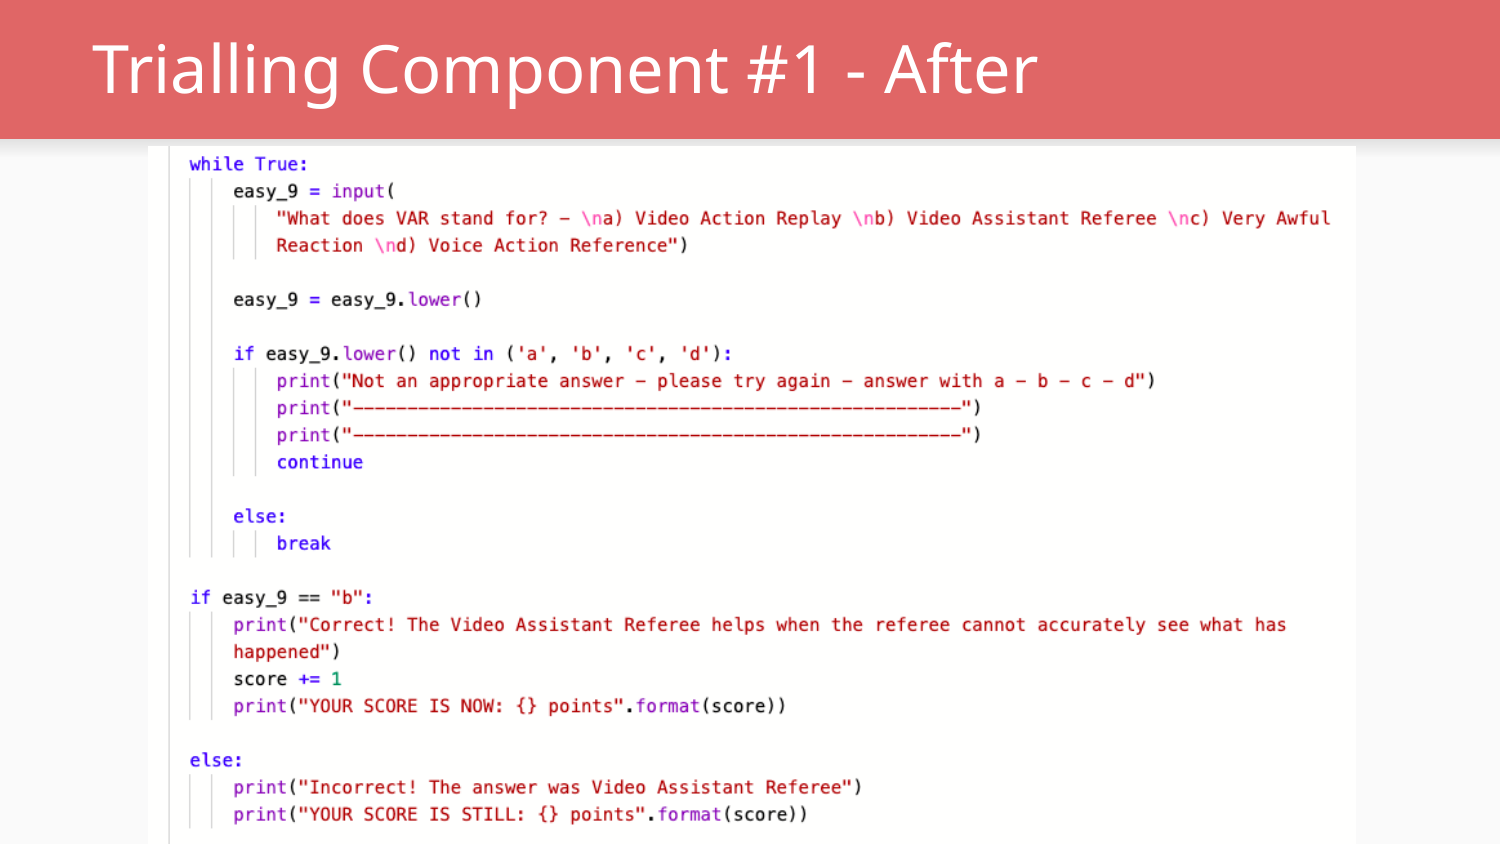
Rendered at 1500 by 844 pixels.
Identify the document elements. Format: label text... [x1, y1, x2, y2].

title Trialling Component #1 - After [77, 0, 1427, 123]
picture [147, 146, 1356, 844]
